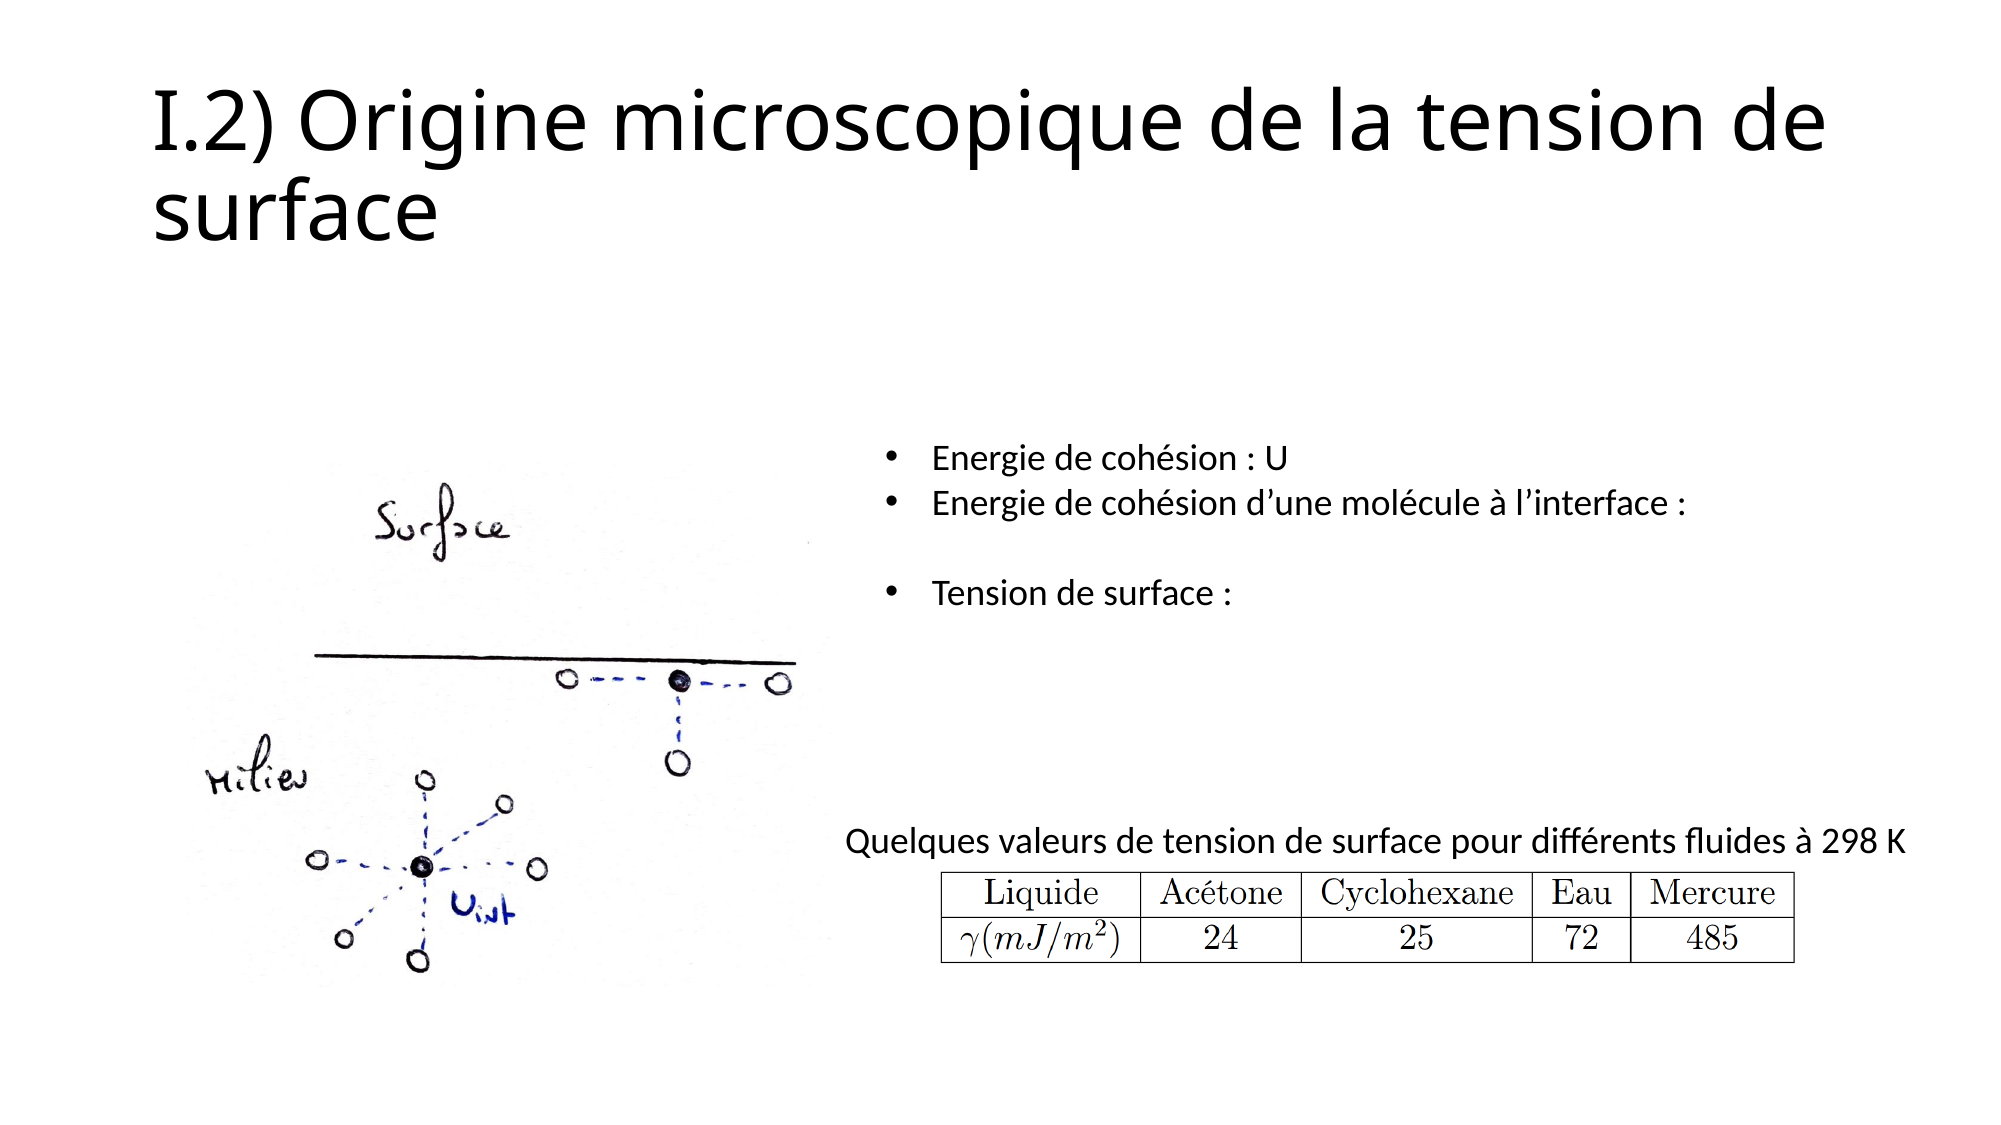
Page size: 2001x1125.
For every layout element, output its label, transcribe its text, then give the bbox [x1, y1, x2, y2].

picture [186, 462, 831, 988]
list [938, 869, 1796, 965]
text_box Quelques valeurs de tension de surface pour différents fluides à 298 K [831, 808, 1935, 869]
title I.2) Origine microscopique de la tension de surface [137, 59, 1863, 278]
